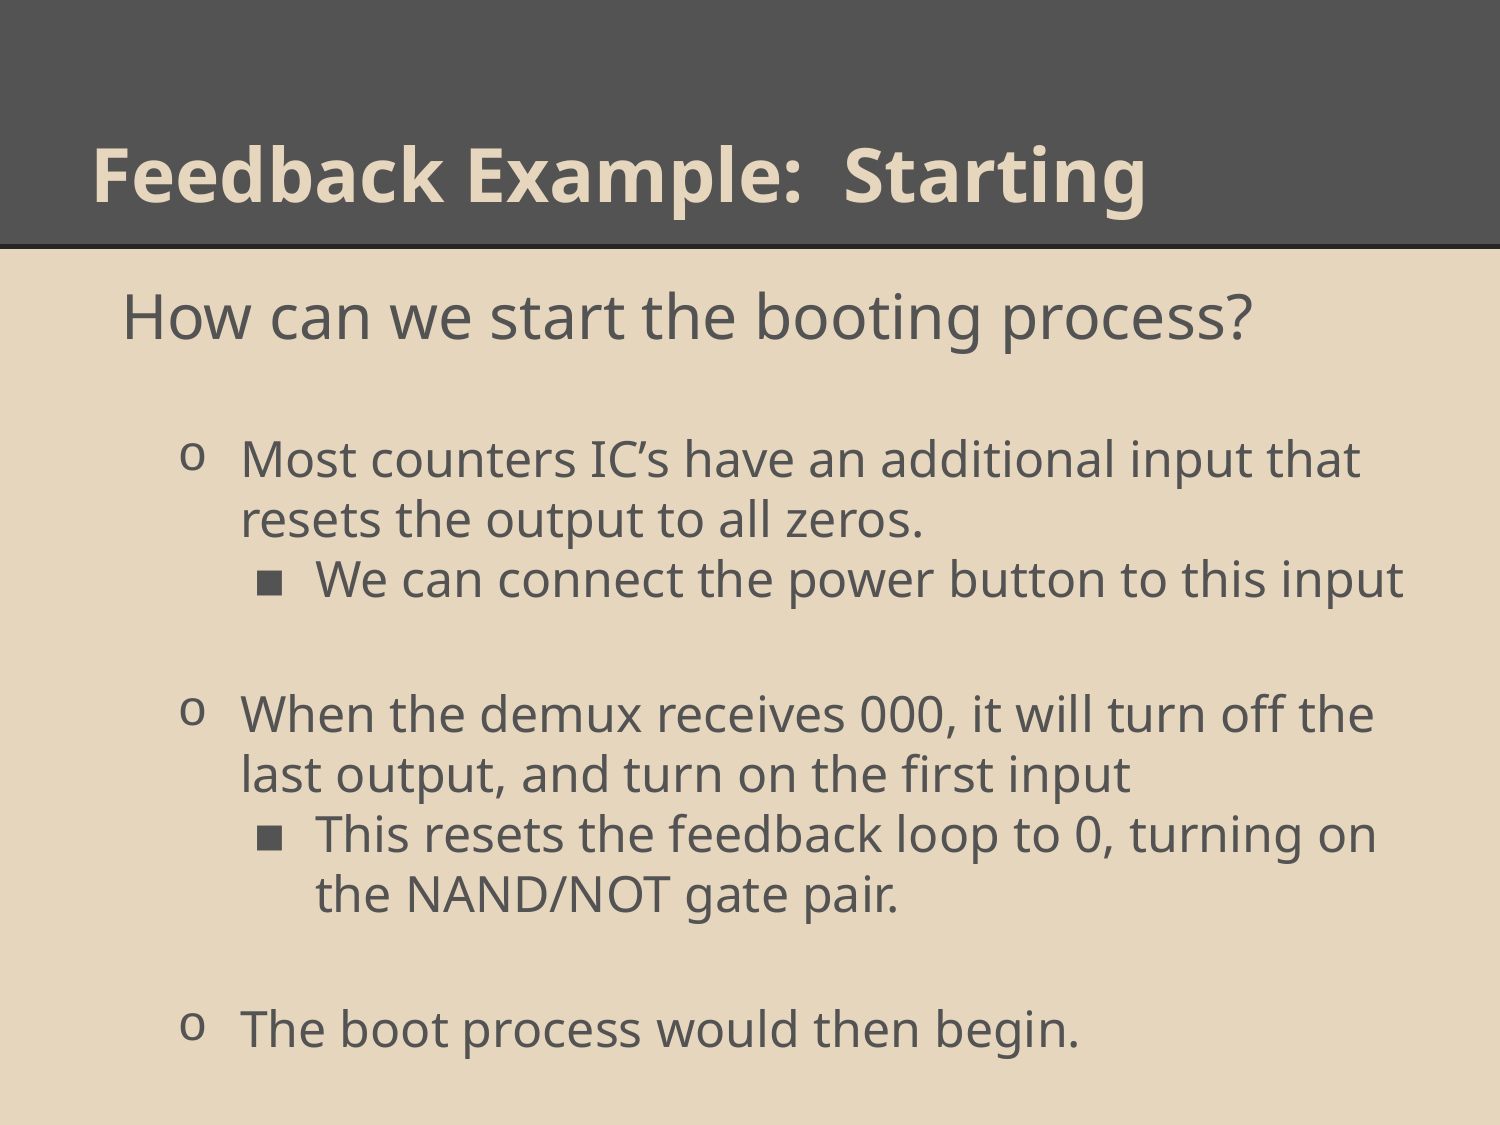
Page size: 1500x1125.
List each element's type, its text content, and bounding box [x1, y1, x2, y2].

title Feedback Example: Starting [75, 45, 1425, 233]
list How can we start the booting process? Most counters IC’s have an additional input that resets the output to all zeros. We can connect the power button to this input When the demux receives 000, it will turn off the last output, and turn on the first input This resets the feedback loop to 0, turning on the NAND/NOT gate pair. The boot process would then begin. [75, 262, 1425, 1078]
